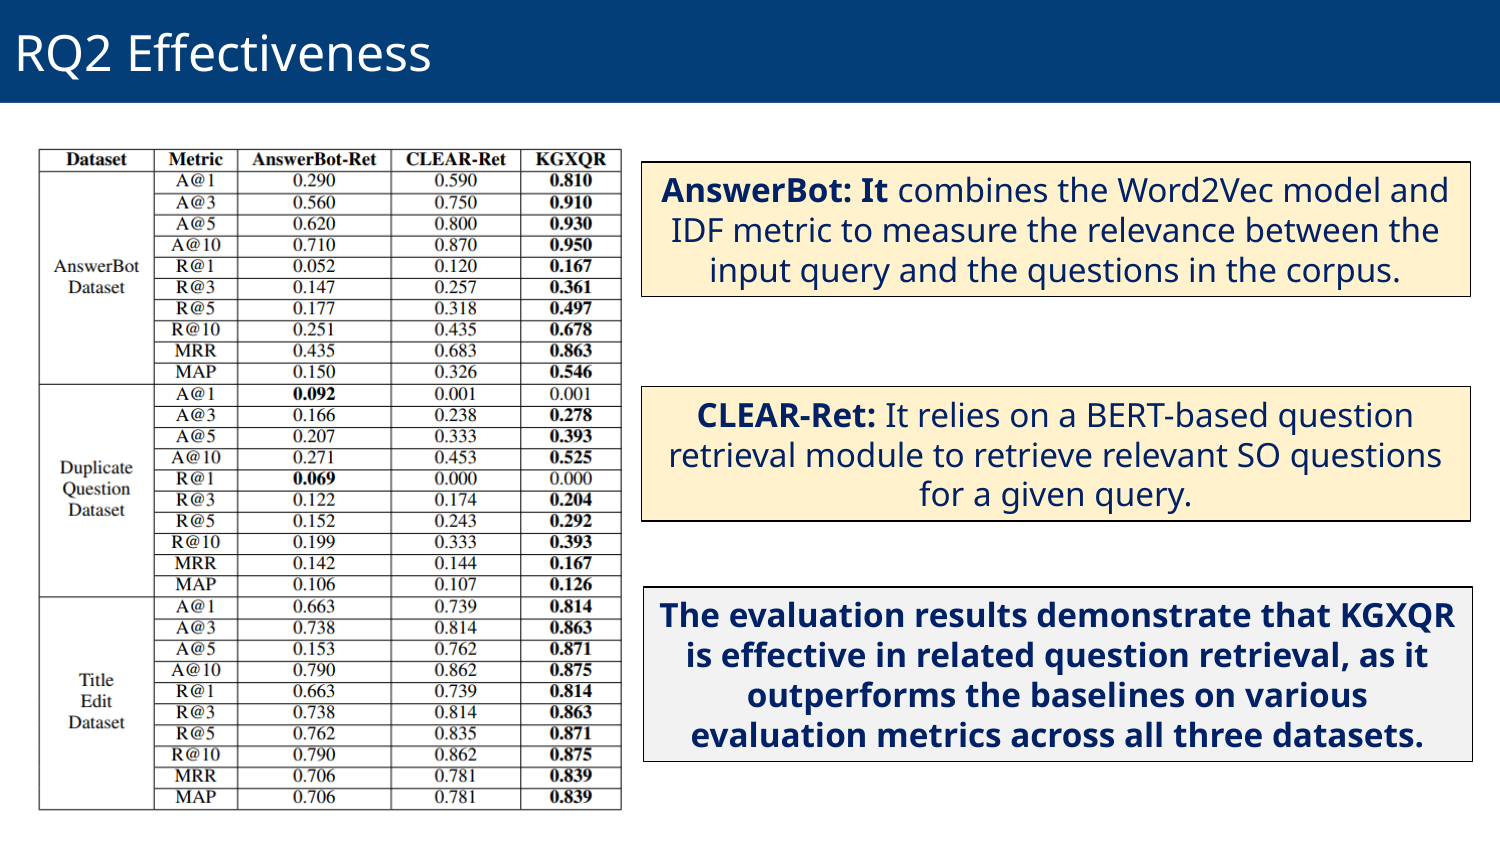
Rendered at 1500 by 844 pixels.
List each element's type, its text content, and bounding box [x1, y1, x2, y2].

picture [29, 138, 633, 822]
text_box The evaluation results demonstrate that KGXQR is effective in related question retrieval, as it outperforms the baselines on various evaluation metrics across all three datasets. [643, 587, 1473, 762]
text_box AnswerBot: It combines the Word2Vec model and IDF metric to measure the relevance between the input query and the questions in the corpus. [641, 161, 1471, 297]
text_box CLEAR-Ret: It relies on a BERT-based question retrieval module to retrieve relevant SO questions for a given query. [641, 386, 1471, 521]
list RQ2 Effectiveness [0, 0, 1500, 104]
